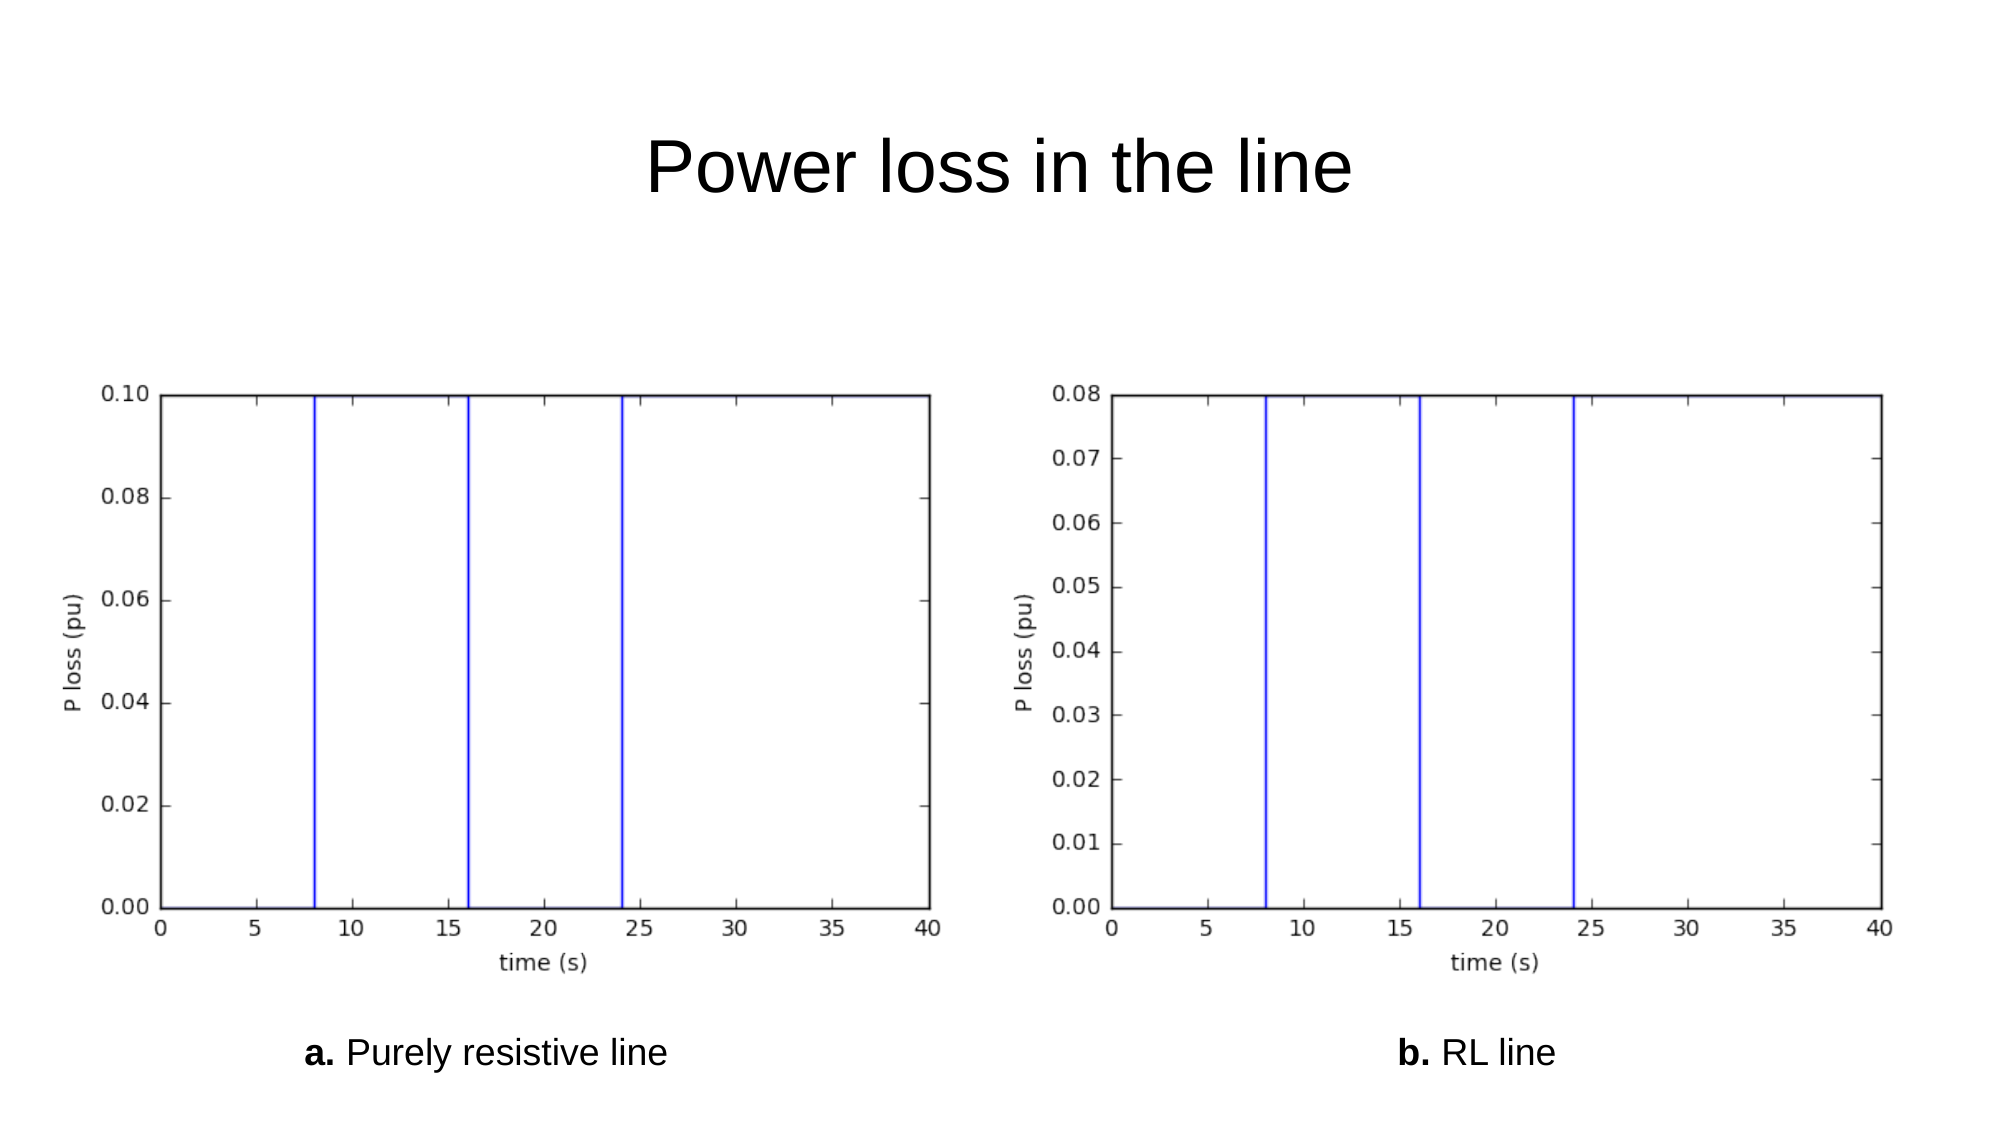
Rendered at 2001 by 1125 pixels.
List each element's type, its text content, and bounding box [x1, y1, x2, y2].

text_box b. RL line [1091, 1020, 1863, 1081]
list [48, 367, 959, 991]
title Power loss in the line [137, 59, 1863, 278]
picture [999, 367, 1911, 991]
text_box a. Purely resistive line [100, 1020, 872, 1081]
